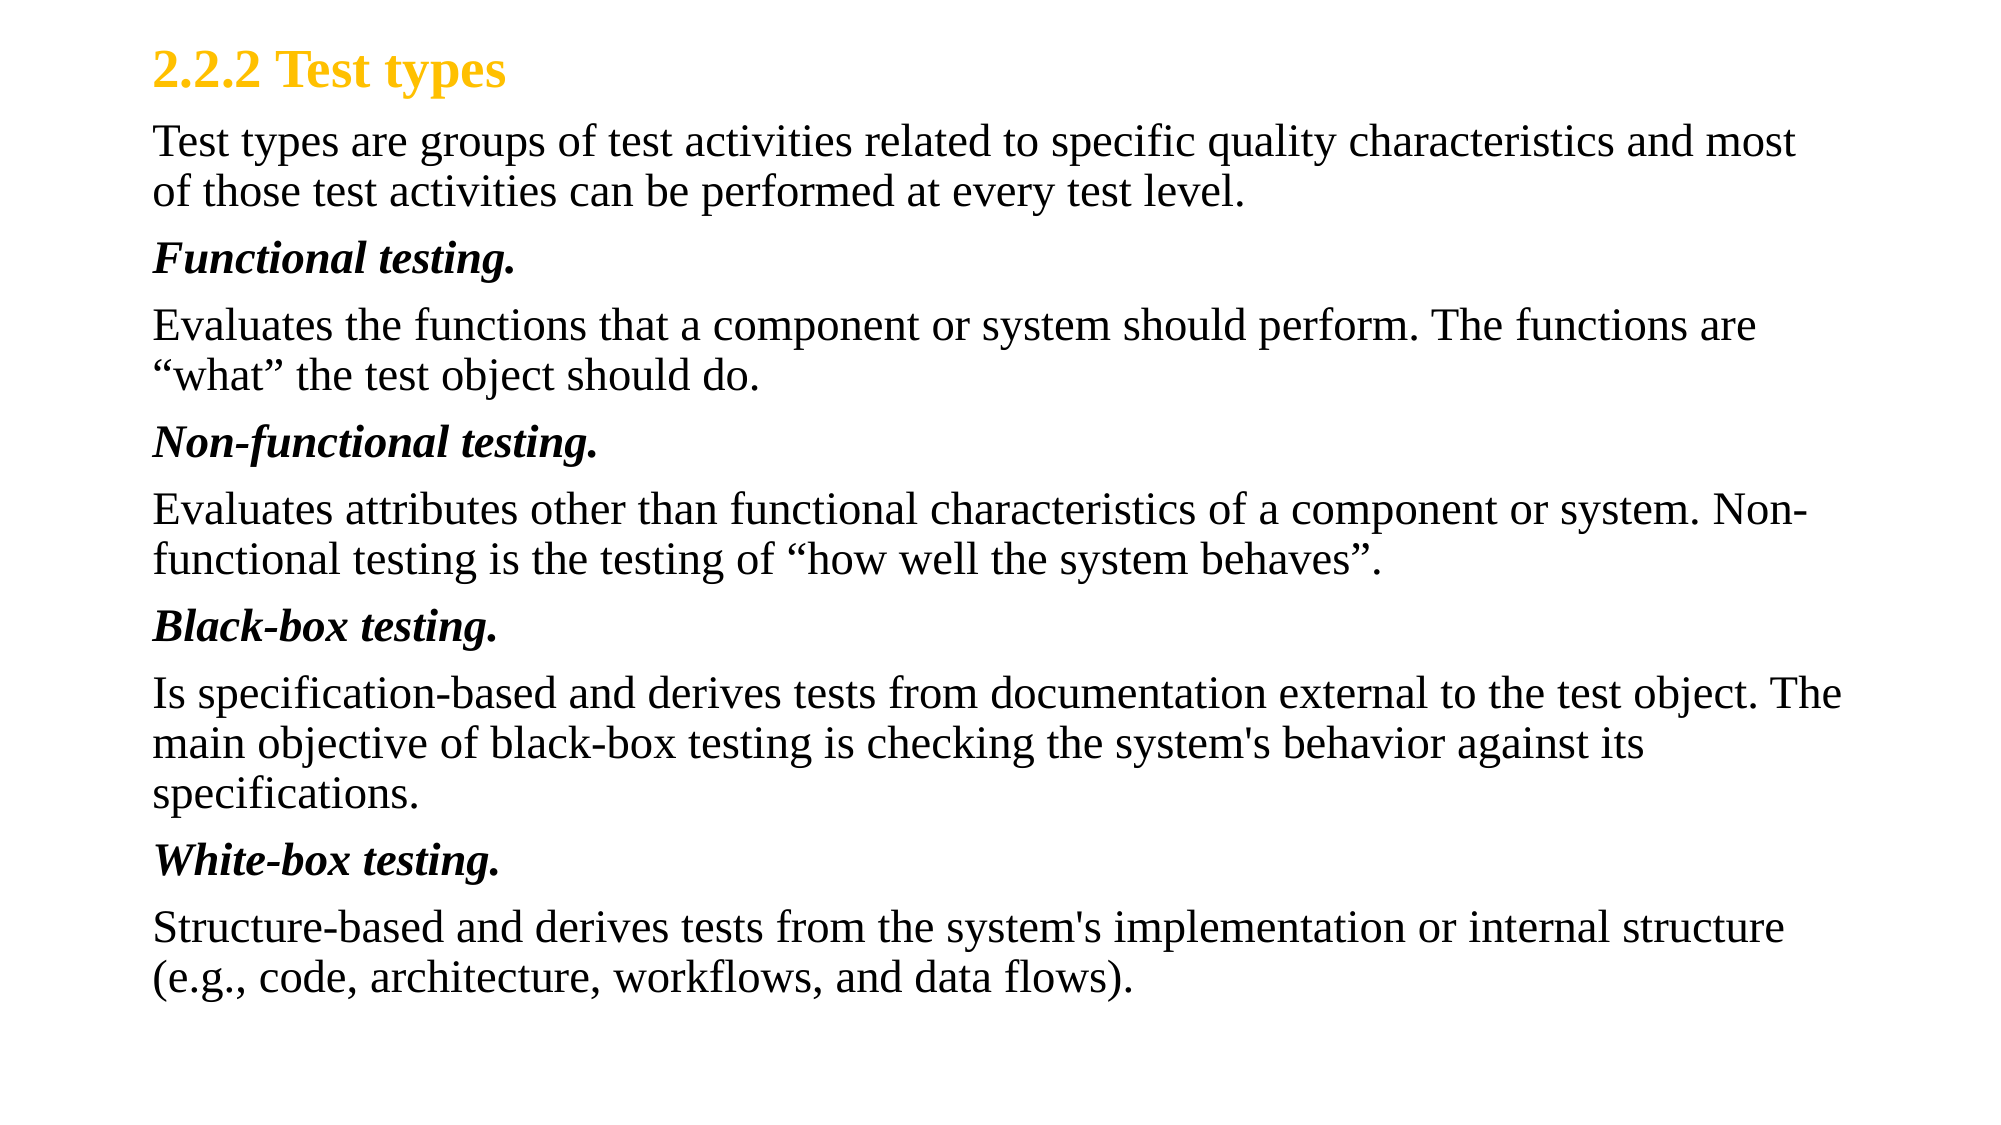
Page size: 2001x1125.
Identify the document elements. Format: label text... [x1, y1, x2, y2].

list 2.2.2 Test types Test types are groups of test activities related to specific quality characteristics and most of those test activities can be performed at every test level. Functional testing. Evaluates the functions that a component or system should perform. The functions are “what” the test object should do. Non-functional testing. Evaluates attributes other than functional characteristics of a component or system. Non-functional testing is the testing of “how well the system behaves”. Black-box testing. Is specification-based and derives tests from documentation external to the test object. The main objective of black-box testing is checking the system's behavior against its specifications. White-box testing. Structure-based and derives tests from the system's implementation or internal structure (e.g., code, architecture, workflows, and data flows). [137, 32, 1863, 1014]
